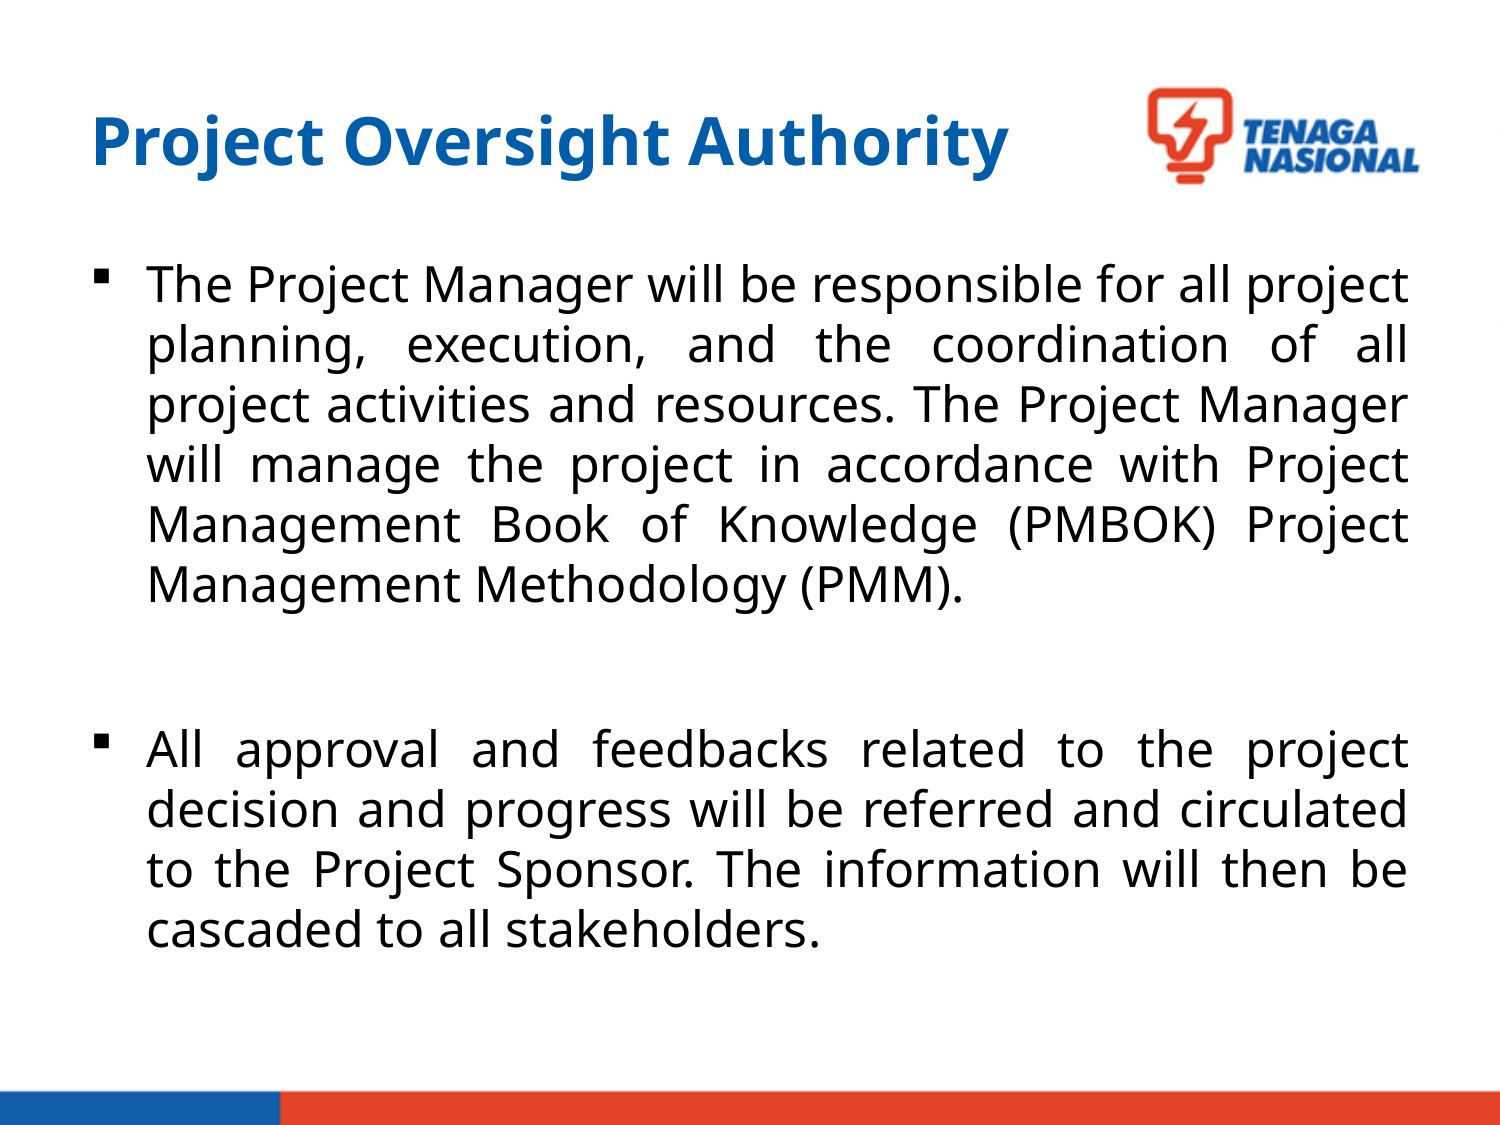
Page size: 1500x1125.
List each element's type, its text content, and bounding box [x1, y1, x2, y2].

title Project Oversight Authority [75, 45, 1425, 233]
list The Project Manager will be responsible for all project planning, execution, and the coordination of all project activities and resources. The Project Manager will manage the project in accordance with Project Management Book of Knowledge (PMBOK) Project Management Methodology (PMM). All approval and feedbacks related to the project decision and progress will be referred and circulated to the Project Sponsor. The information will then be cascaded to all stakeholders. [75, 245, 1425, 988]
picture [0, 0, 1500, 1125]
